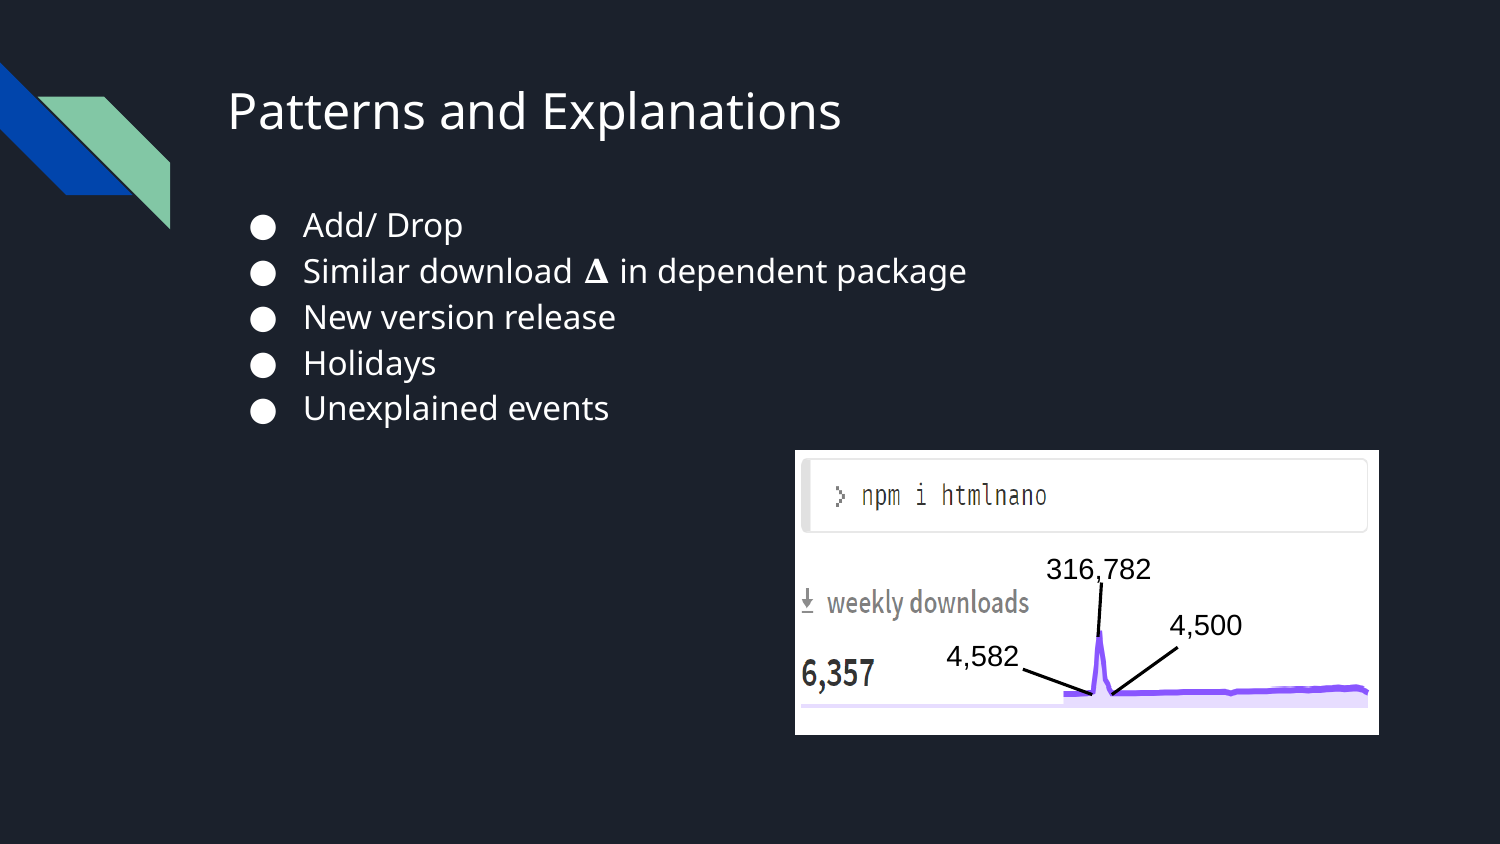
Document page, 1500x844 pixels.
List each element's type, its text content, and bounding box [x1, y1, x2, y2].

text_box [1022, 668, 1093, 695]
title Patterns and Explanations [212, 64, 1368, 183]
picture [795, 450, 1380, 735]
list Add/ Drop Similar download 𝚫 in dependent package New version release Holidays Unexplained events [212, 183, 1368, 661]
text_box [1111, 646, 1178, 695]
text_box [1097, 582, 1102, 637]
